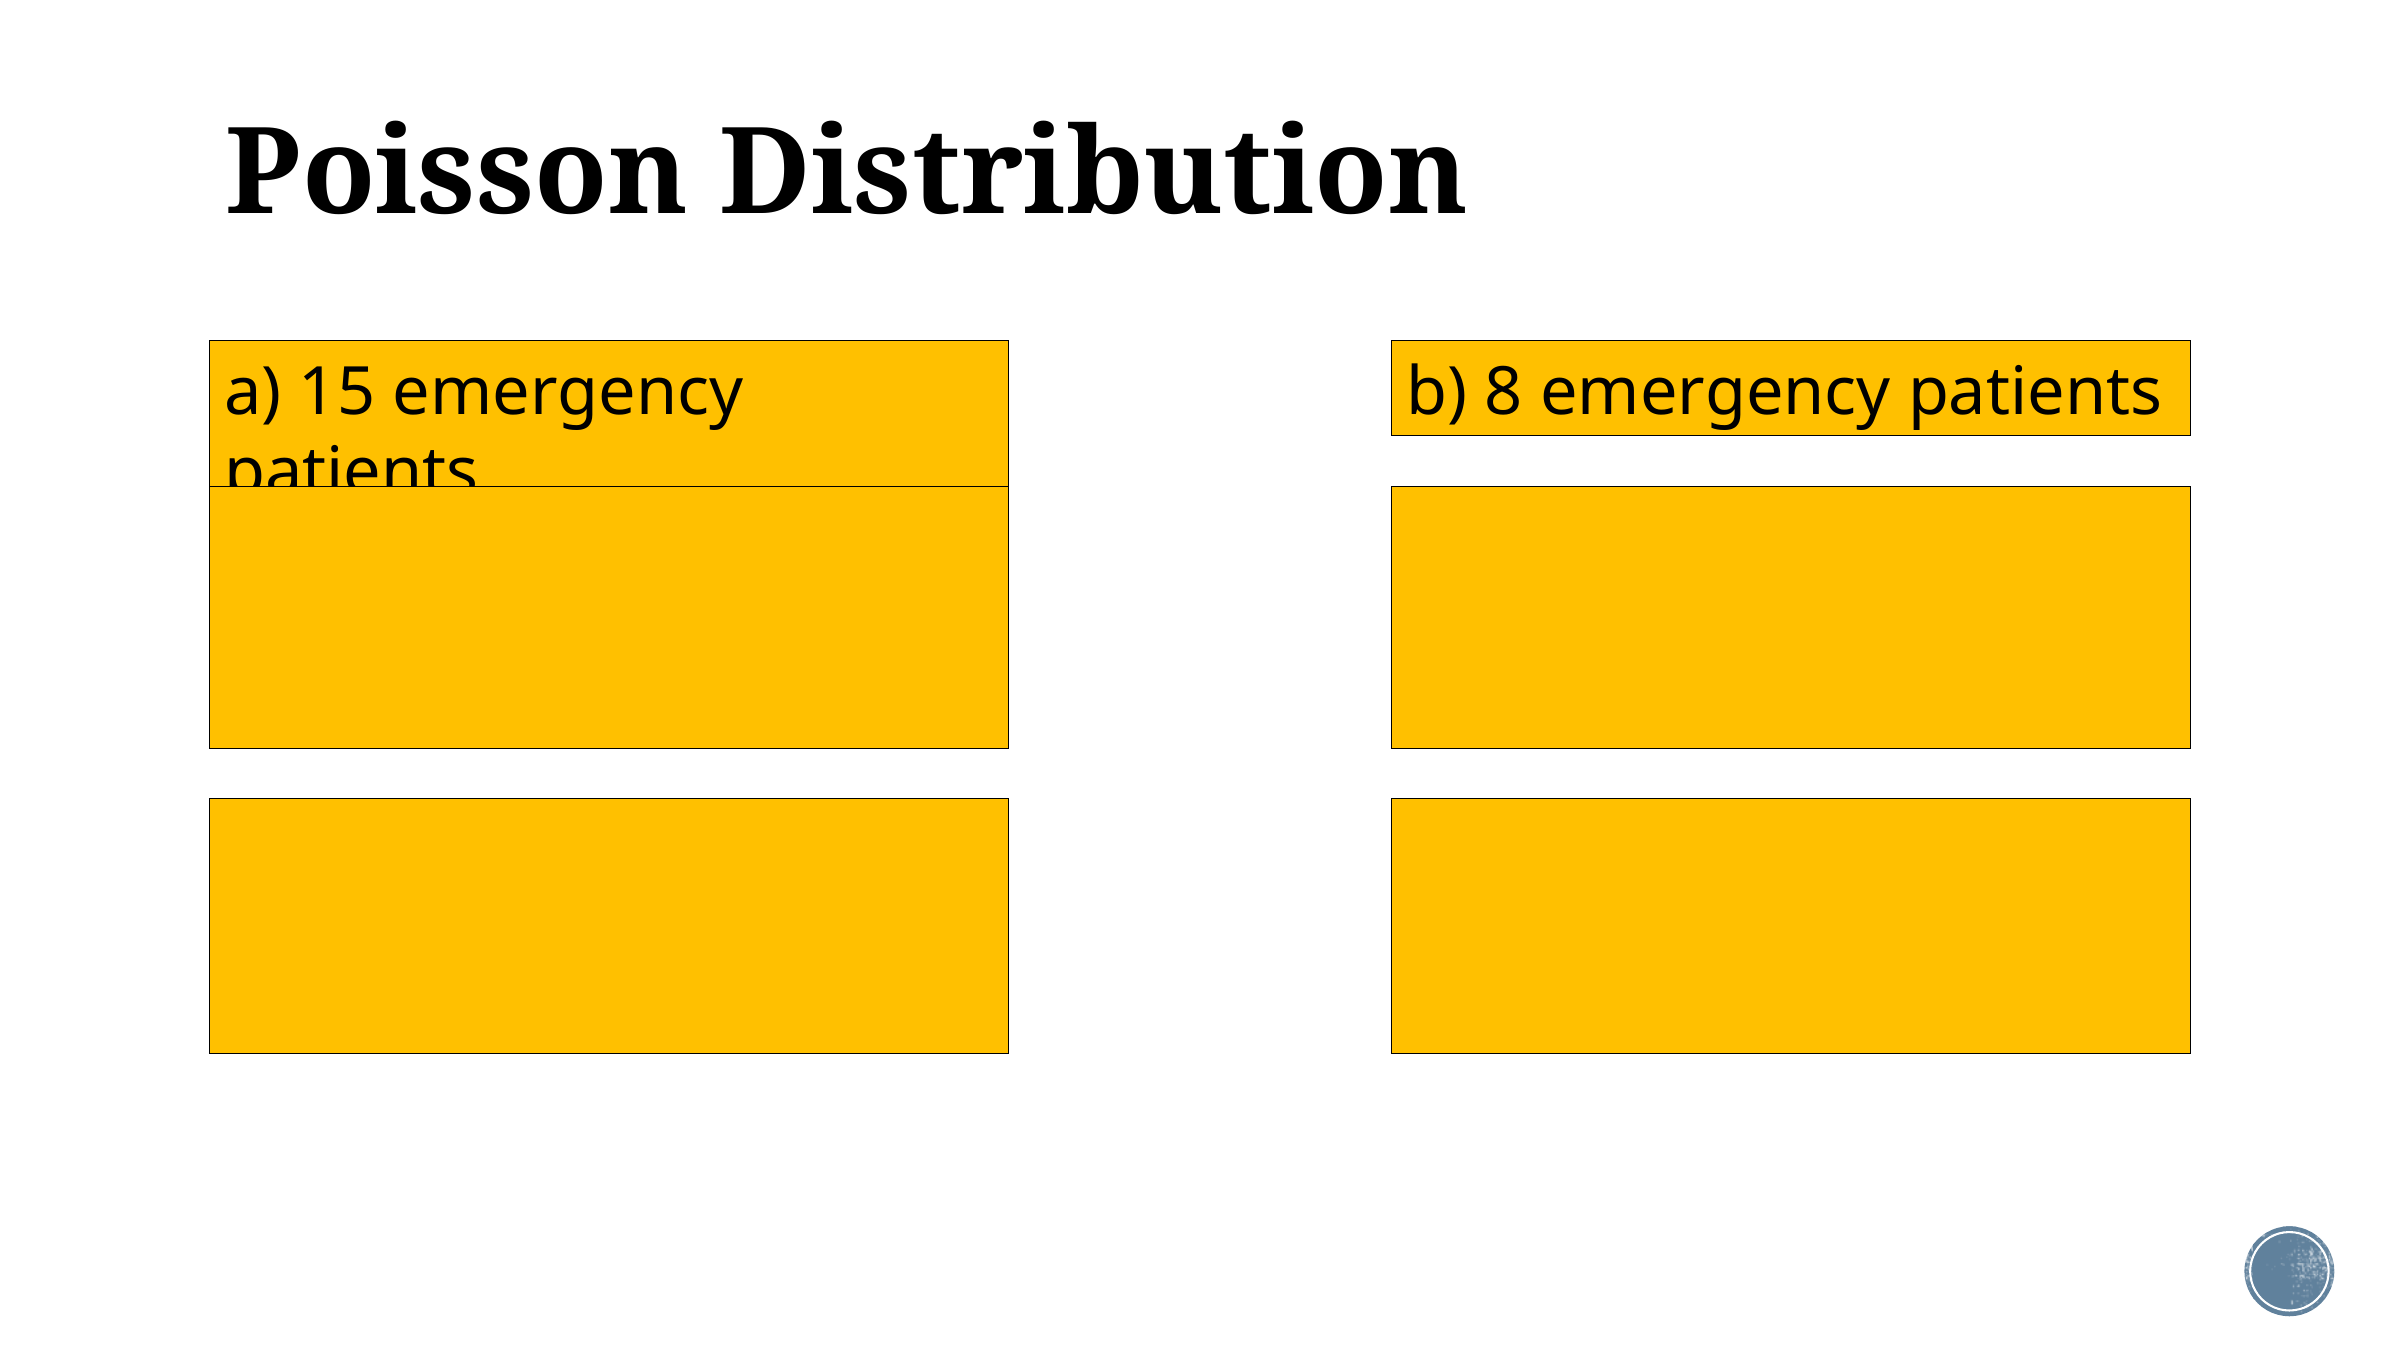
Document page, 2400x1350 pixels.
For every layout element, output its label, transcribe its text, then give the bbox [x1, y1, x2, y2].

text_box b) 8 emergency patients [1391, 340, 2191, 436]
text_box a) 15 emergency patients [209, 340, 1009, 486]
title Poisson Distribution [210, 16, 2191, 333]
